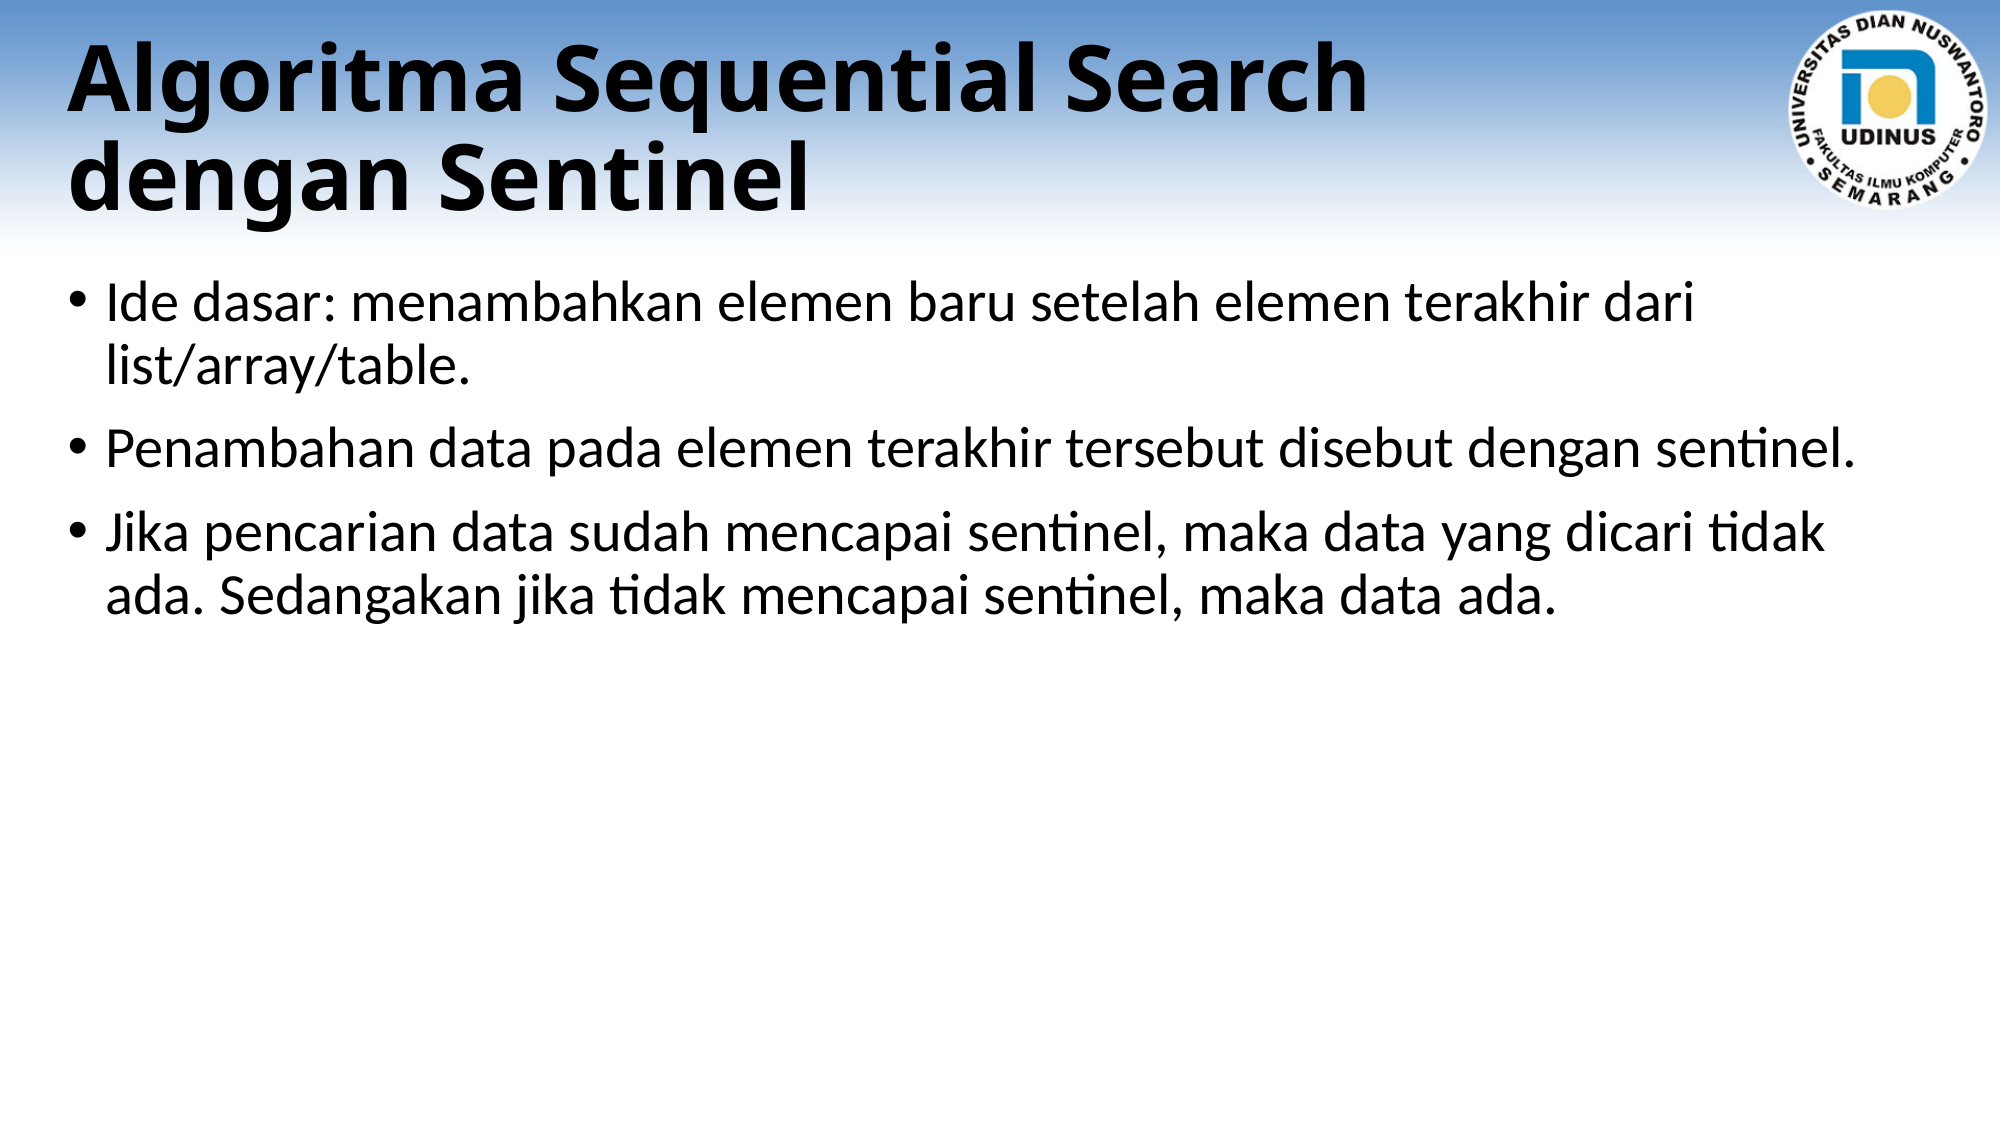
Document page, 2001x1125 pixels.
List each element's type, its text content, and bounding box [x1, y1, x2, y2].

title Algoritma Sequential Search dengan Sentinel [52, 22, 1700, 241]
list Ide dasar: menambahkan elemen baru setelah elemen terakhir dari list/array/table. Penambahan data pada elemen terakhir tersebut disebut dengan sentinel. Jika pencarian data sudah mencapai sentinel, maka data yang dicari tidak ada. Sedangakan jika tidak mencapai sentinel, maka data ada. [52, 263, 1953, 1021]
picture [0, 0, 2000, 1125]
